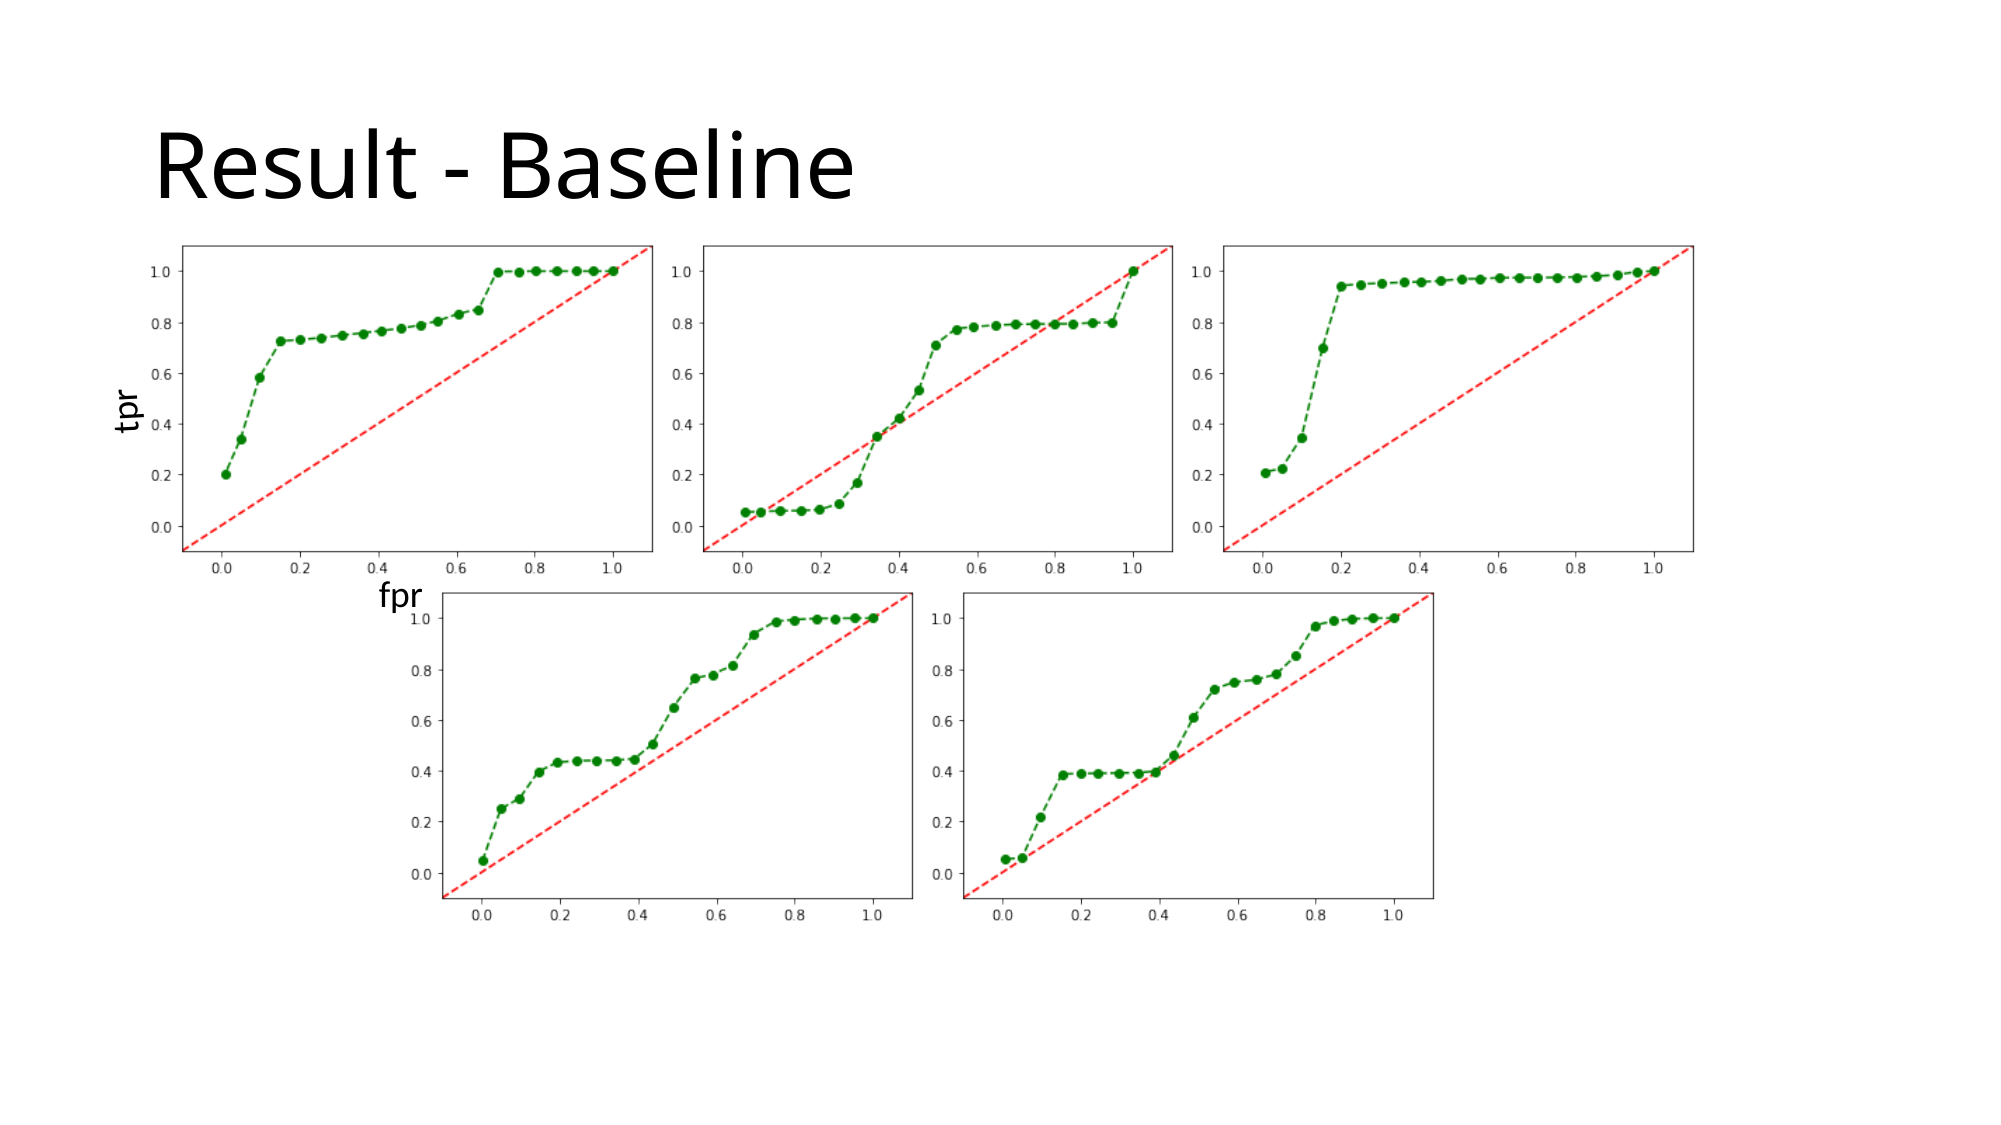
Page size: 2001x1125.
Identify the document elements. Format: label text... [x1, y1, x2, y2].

title Result - Baseline [137, 59, 1863, 278]
text_box fpr [364, 585, 400, 623]
picture [140, 237, 1703, 932]
text_box tpr [90, 372, 140, 451]
